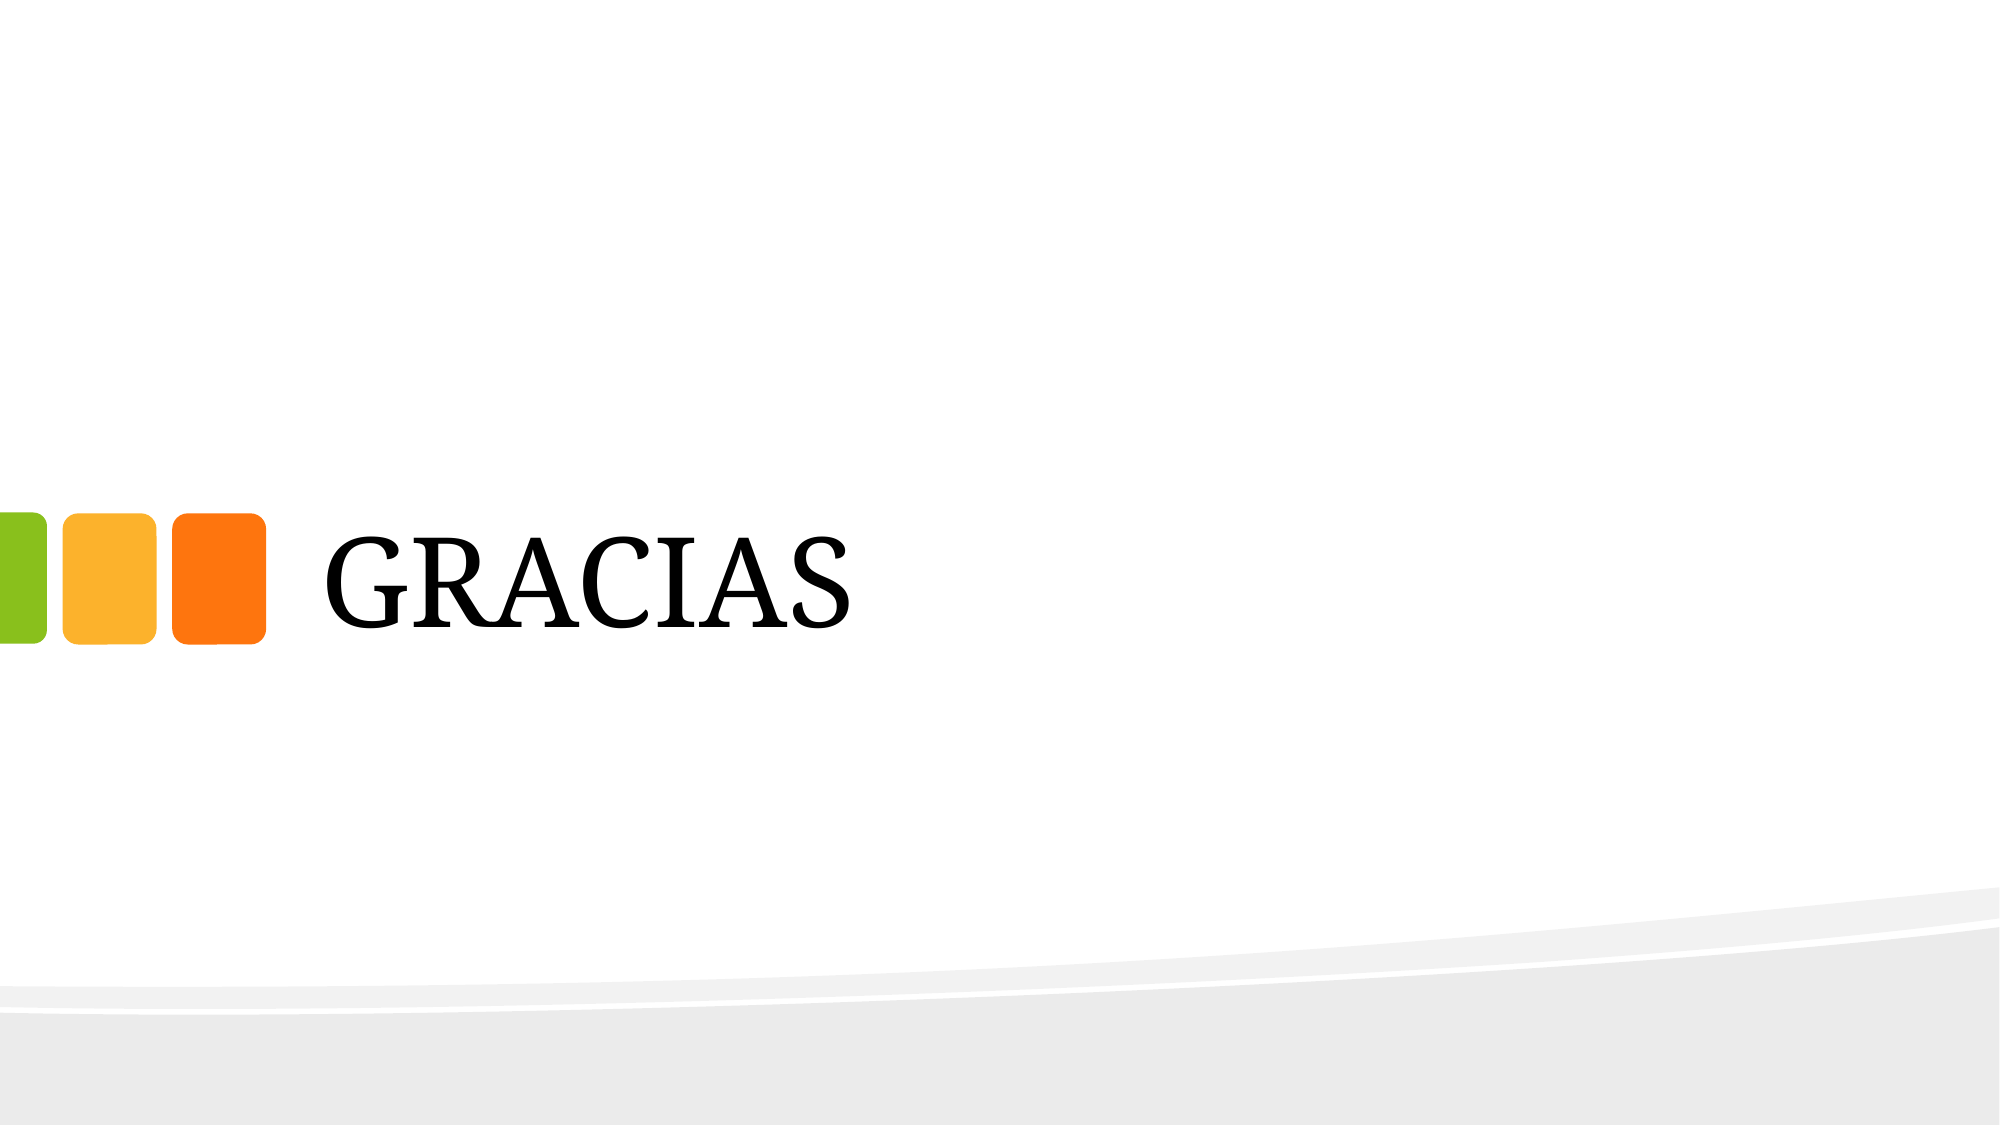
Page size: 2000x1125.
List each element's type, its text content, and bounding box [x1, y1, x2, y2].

title GRACIAS [299, 317, 1800, 663]
